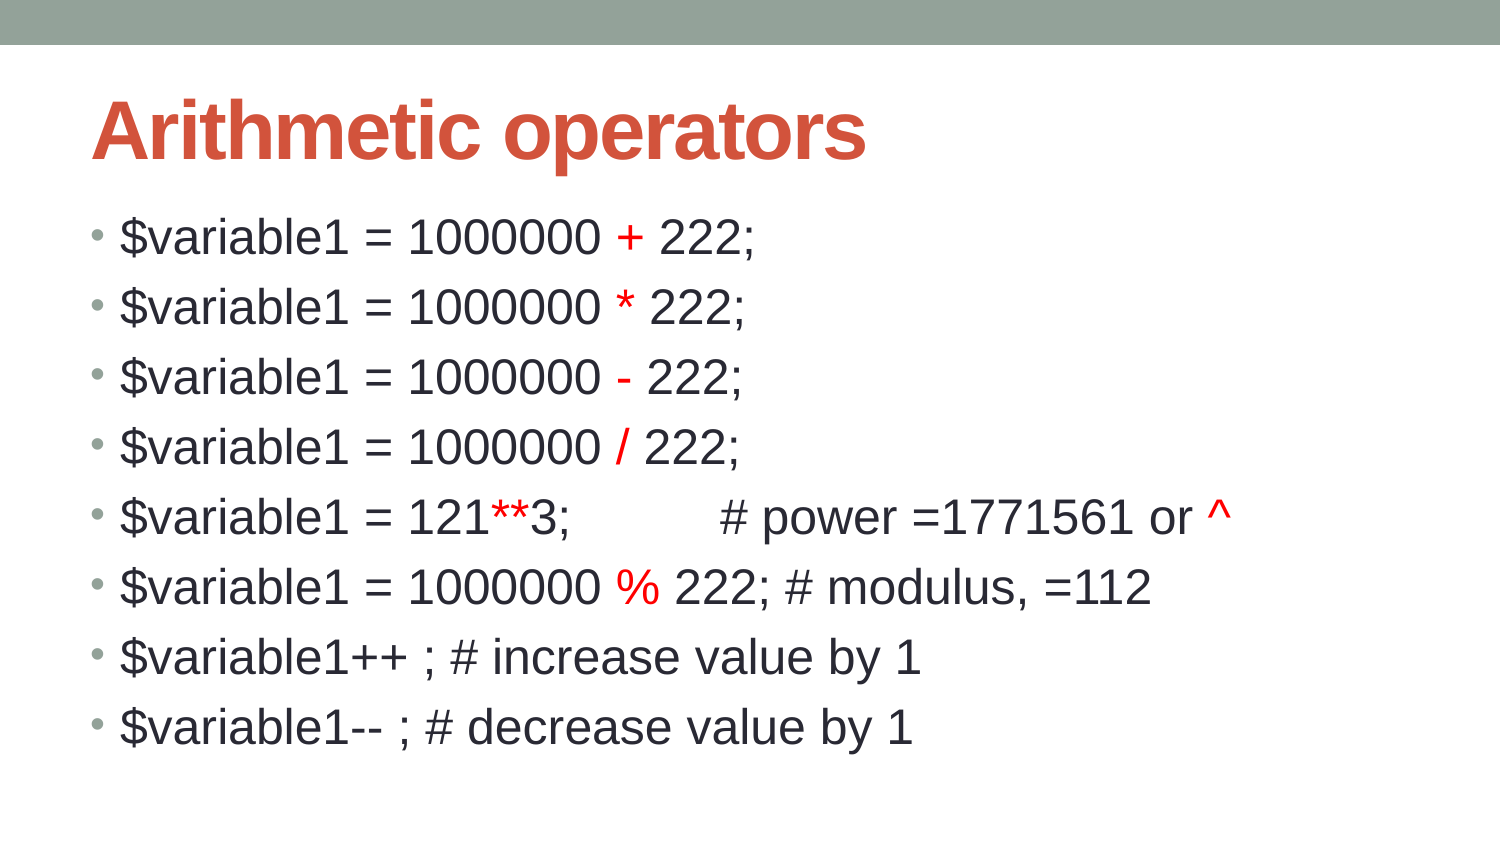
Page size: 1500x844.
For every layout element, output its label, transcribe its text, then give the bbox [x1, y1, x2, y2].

title Arithmetic operators [75, 65, 1425, 188]
list $variable1 = 1000000 + 222; $variable1 = 1000000 * 222; $variable1 = 1000000 - 222; $variable1 = 1000000 / 222; $variable1 = 121**3; # power =1771561 or ^ $variable1 = 1000000 % 222; # modulus, =112 $variable1++ ; # increase value by 1 $variable1-- ; # decrease value by 1 [75, 196, 1425, 797]
